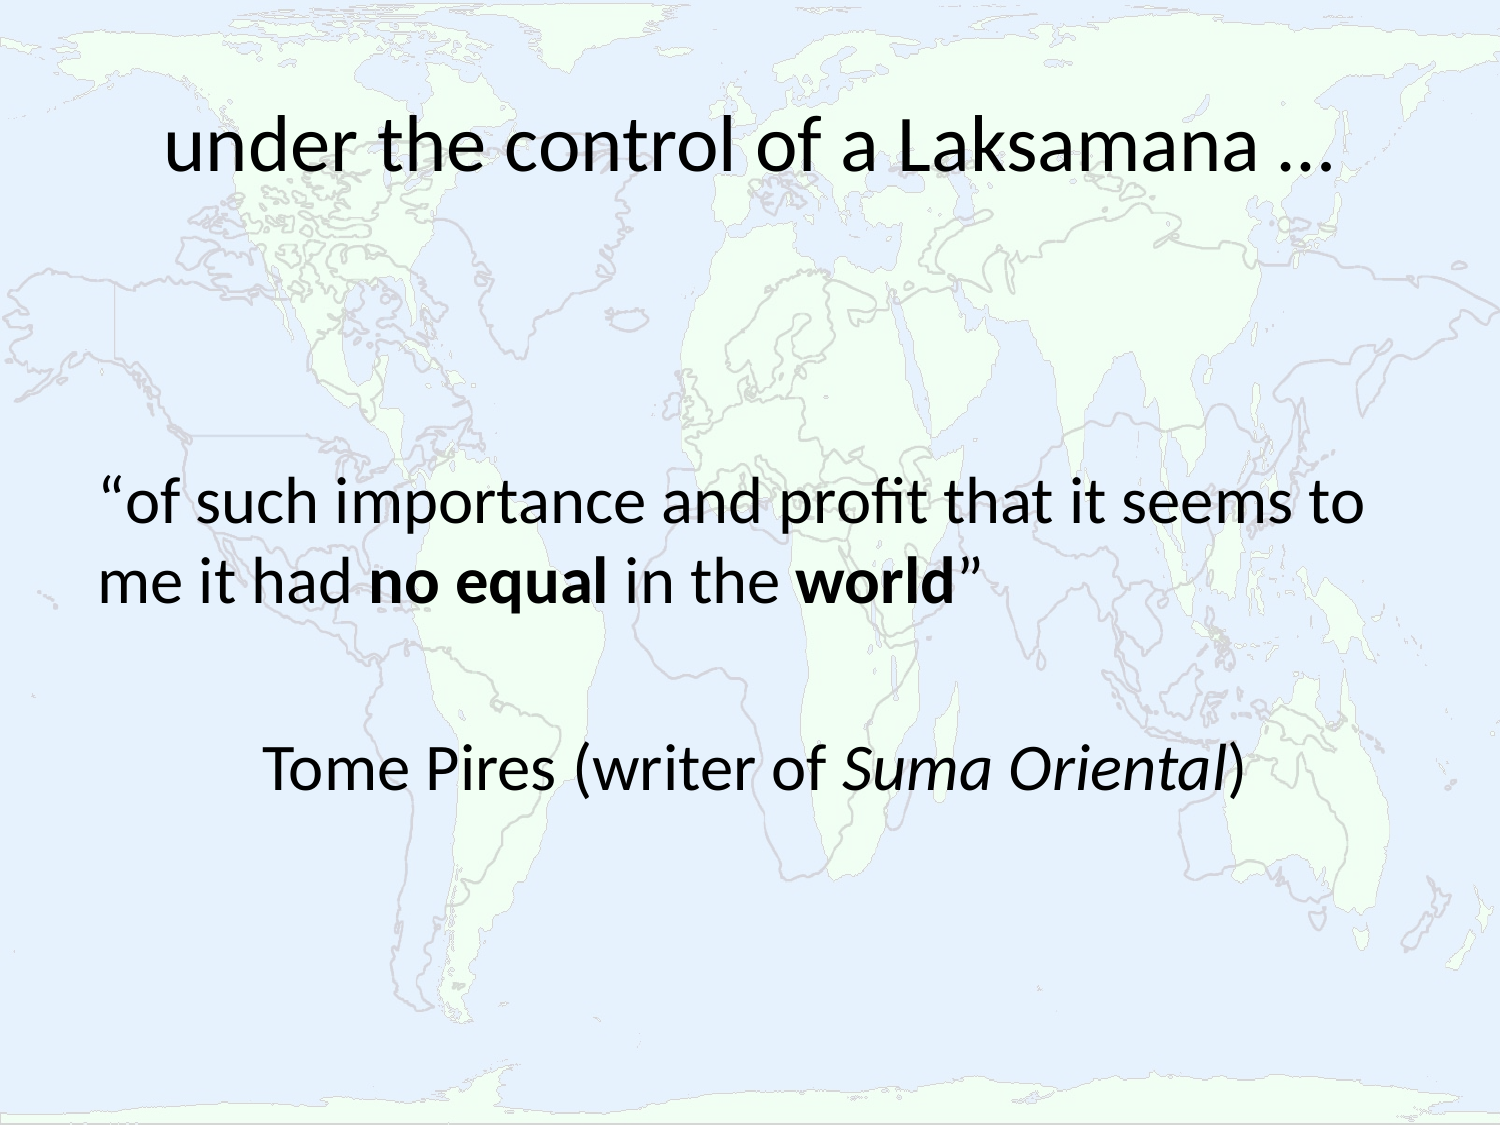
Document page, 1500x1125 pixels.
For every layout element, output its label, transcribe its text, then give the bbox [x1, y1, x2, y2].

list “of such importance and profit that it seems to me it had no equal in the world” Tome Pires (writer of Suma Oriental) [75, 262, 1425, 1005]
title under the control of a Laksamana … [75, 45, 1425, 233]
